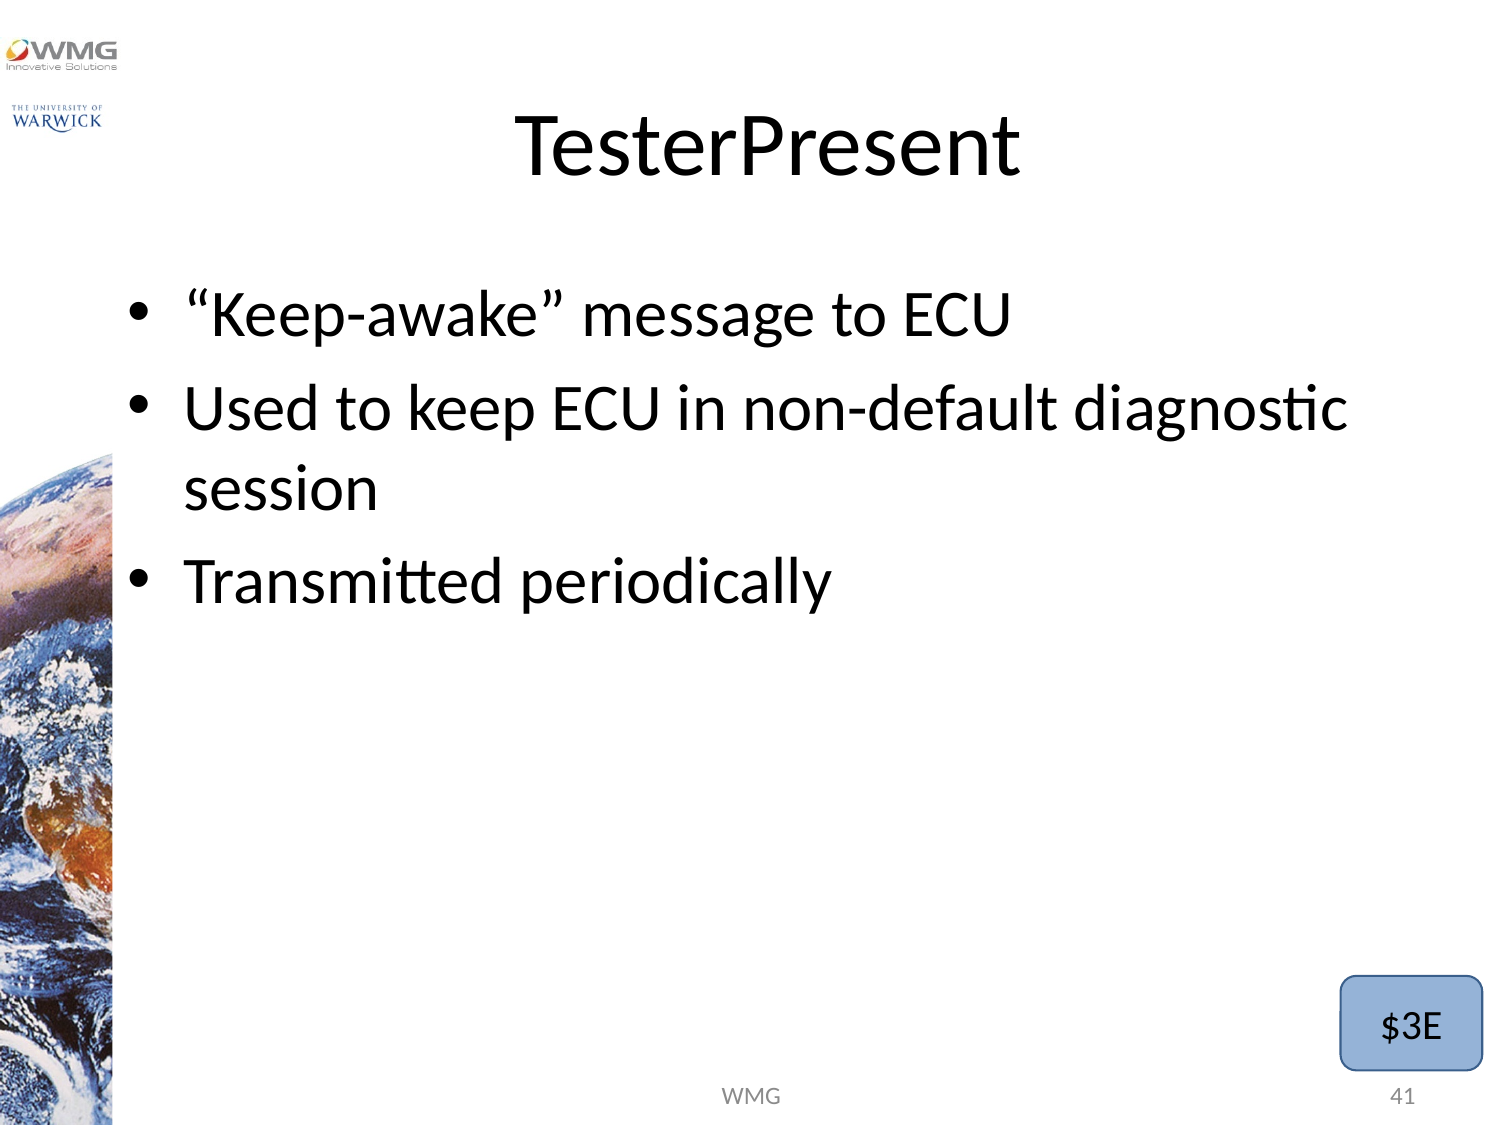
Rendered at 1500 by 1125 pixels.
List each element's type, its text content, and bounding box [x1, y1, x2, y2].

picture [0, 37, 125, 73]
list “Keep-awake” message to ECU Used to keep ECU in non-default diagnostic session Transmitted periodically [112, 262, 1425, 1005]
slide_number 41 [1080, 1065, 1431, 1125]
picture [0, 399, 113, 1125]
picture [0, 93, 112, 138]
text_box $3E [1338, 973, 1485, 1073]
footer WMG [513, 1065, 989, 1125]
title TesterPresent [112, 45, 1425, 233]
